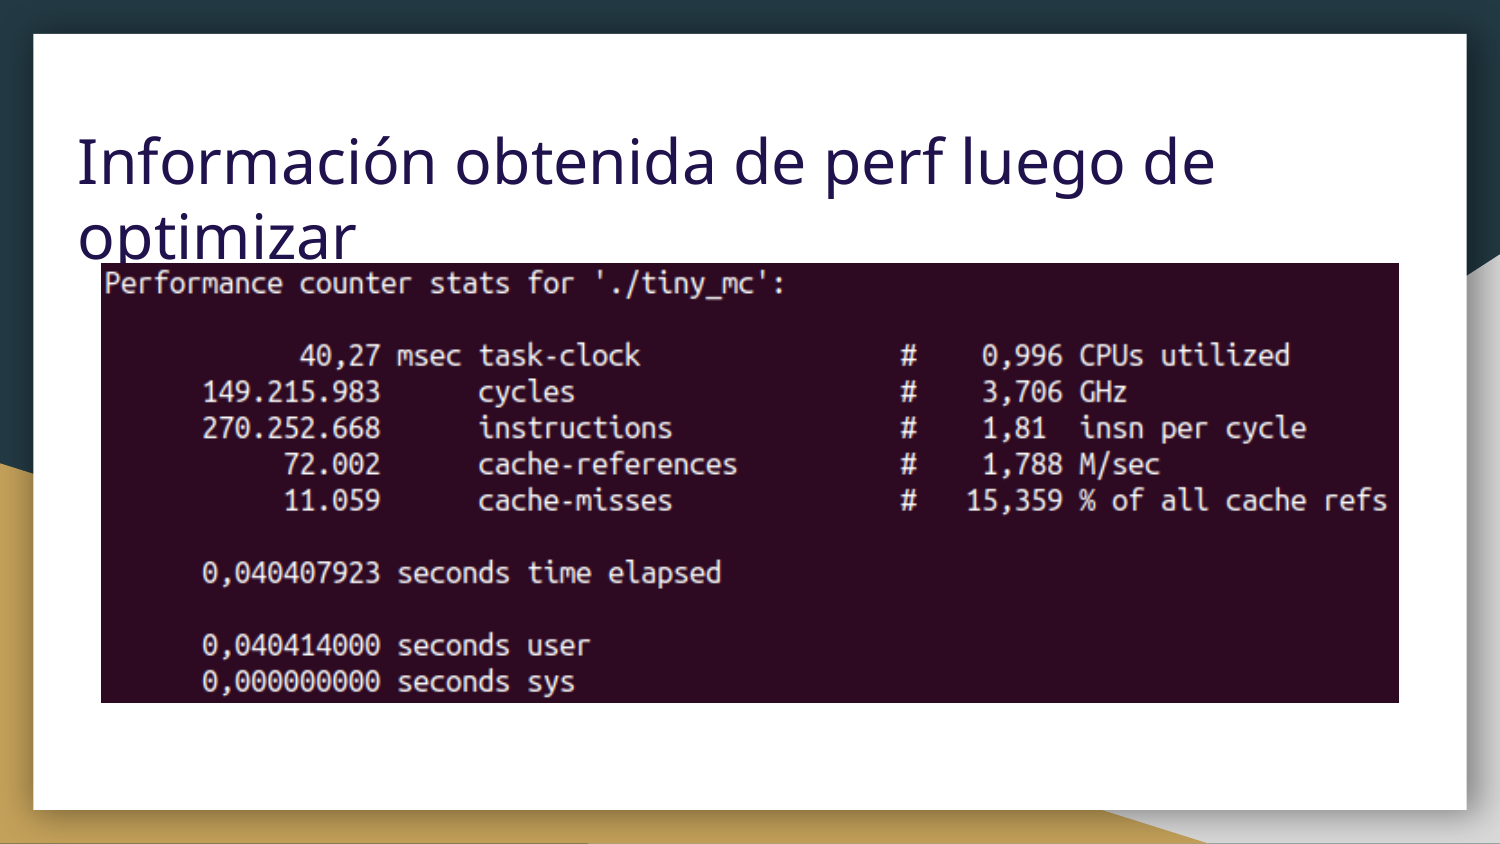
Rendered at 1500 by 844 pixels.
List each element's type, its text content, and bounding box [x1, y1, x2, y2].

picture [100, 263, 1400, 703]
title Información obtenida de perf luego de optimizar [63, 107, 1437, 264]
